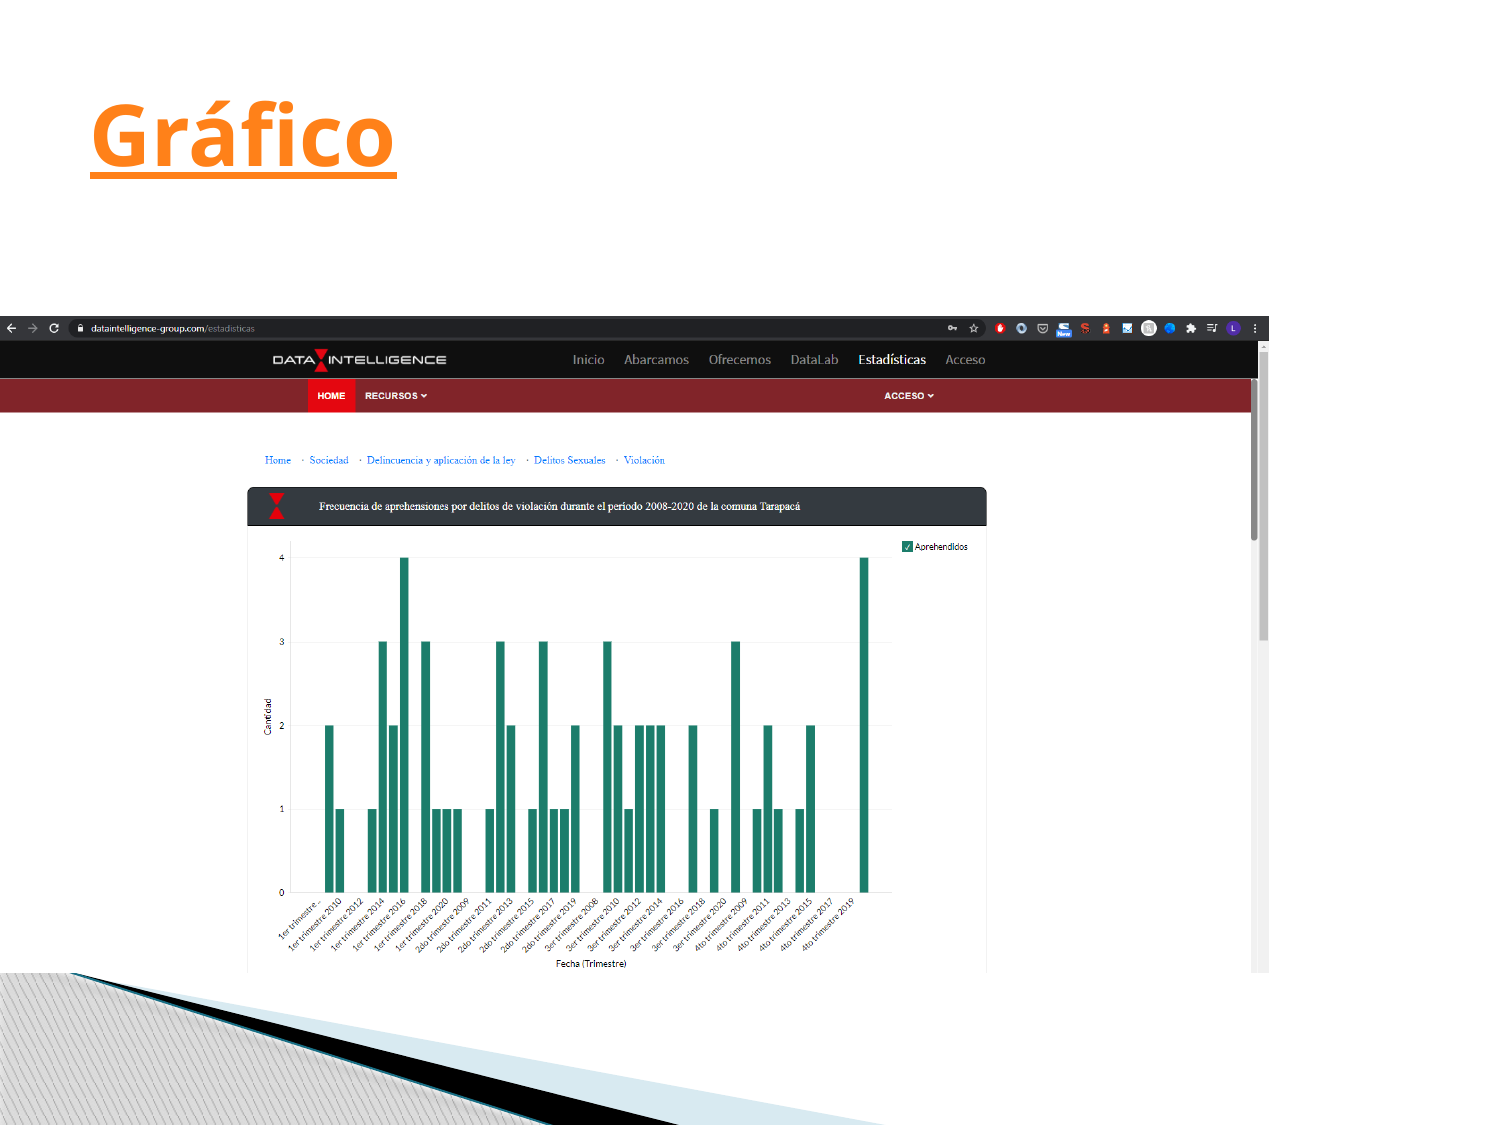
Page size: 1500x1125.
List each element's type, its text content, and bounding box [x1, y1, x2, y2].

title Gráfico [75, 45, 1425, 233]
picture [0, 316, 1269, 973]
